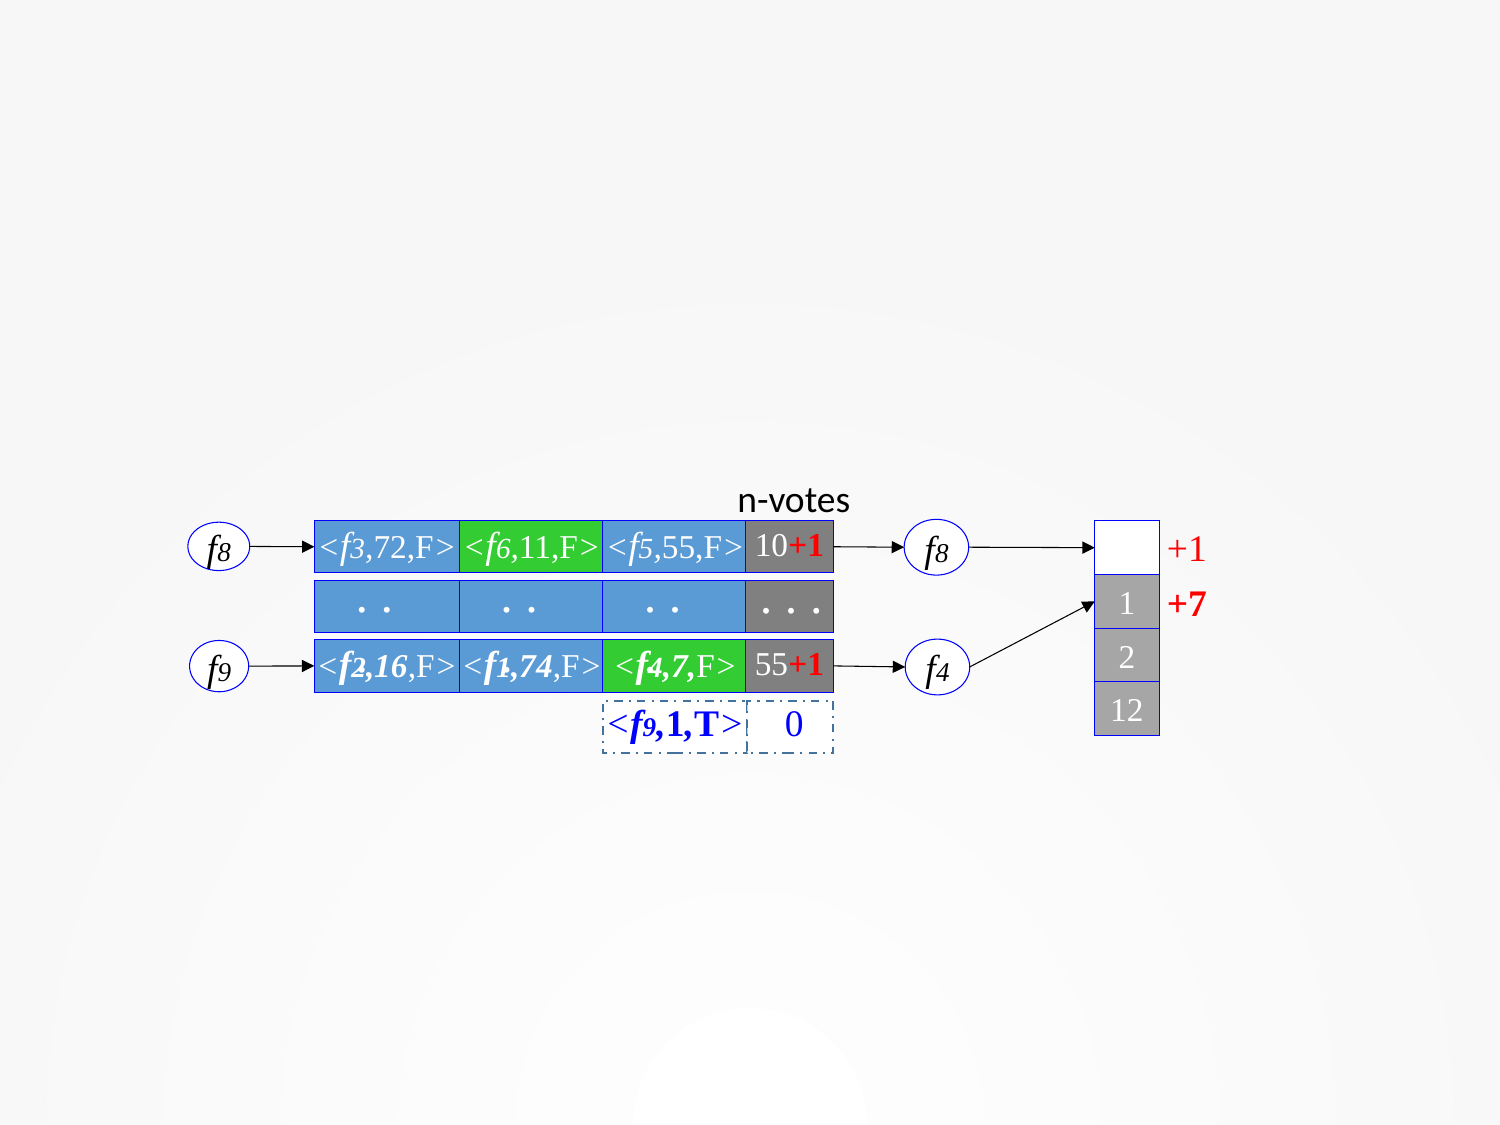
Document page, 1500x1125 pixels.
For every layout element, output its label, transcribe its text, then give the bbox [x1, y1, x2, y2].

text_box 0 [769, 691, 819, 752]
text_box <f1,74,F> [458, 639, 602, 693]
text_box . . . [485, 555, 572, 690]
text_box [458, 579, 485, 634]
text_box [969, 601, 1095, 667]
text_box 12 [1094, 681, 1160, 737]
text_box <f3,72,F> [313, 519, 458, 574]
text_box <f9,1,T> [590, 691, 760, 752]
text_box <f6,11,F> [458, 519, 602, 574]
text_box 10+1 [744, 528, 834, 574]
text_box 55+1 [744, 639, 834, 693]
text_box f4 [904, 638, 971, 696]
text_box . . . [629, 555, 715, 690]
text_box f9 [188, 639, 250, 693]
text_box . . . [340, 555, 427, 690]
text_box [427, 579, 458, 634]
text_box f8 [186, 521, 251, 572]
text_box . . . [745, 556, 860, 632]
text_box <f2,16,F> [313, 639, 458, 693]
text_box <f4,7,F> [602, 639, 744, 691]
text_box 1 [1094, 576, 1152, 627]
text_box +7 [1152, 577, 1237, 632]
text_box [747, 700, 834, 754]
text_box <f5,55,F> [602, 519, 744, 574]
text_box [602, 579, 629, 634]
text_box [572, 579, 602, 634]
text_box +1 [1152, 516, 1237, 577]
text_box f8 [903, 518, 970, 577]
text_box [313, 579, 340, 634]
text_box [1094, 520, 1152, 576]
text_box 2 [1094, 627, 1160, 681]
text_box n-votes [722, 468, 866, 528]
text_box [715, 579, 744, 634]
